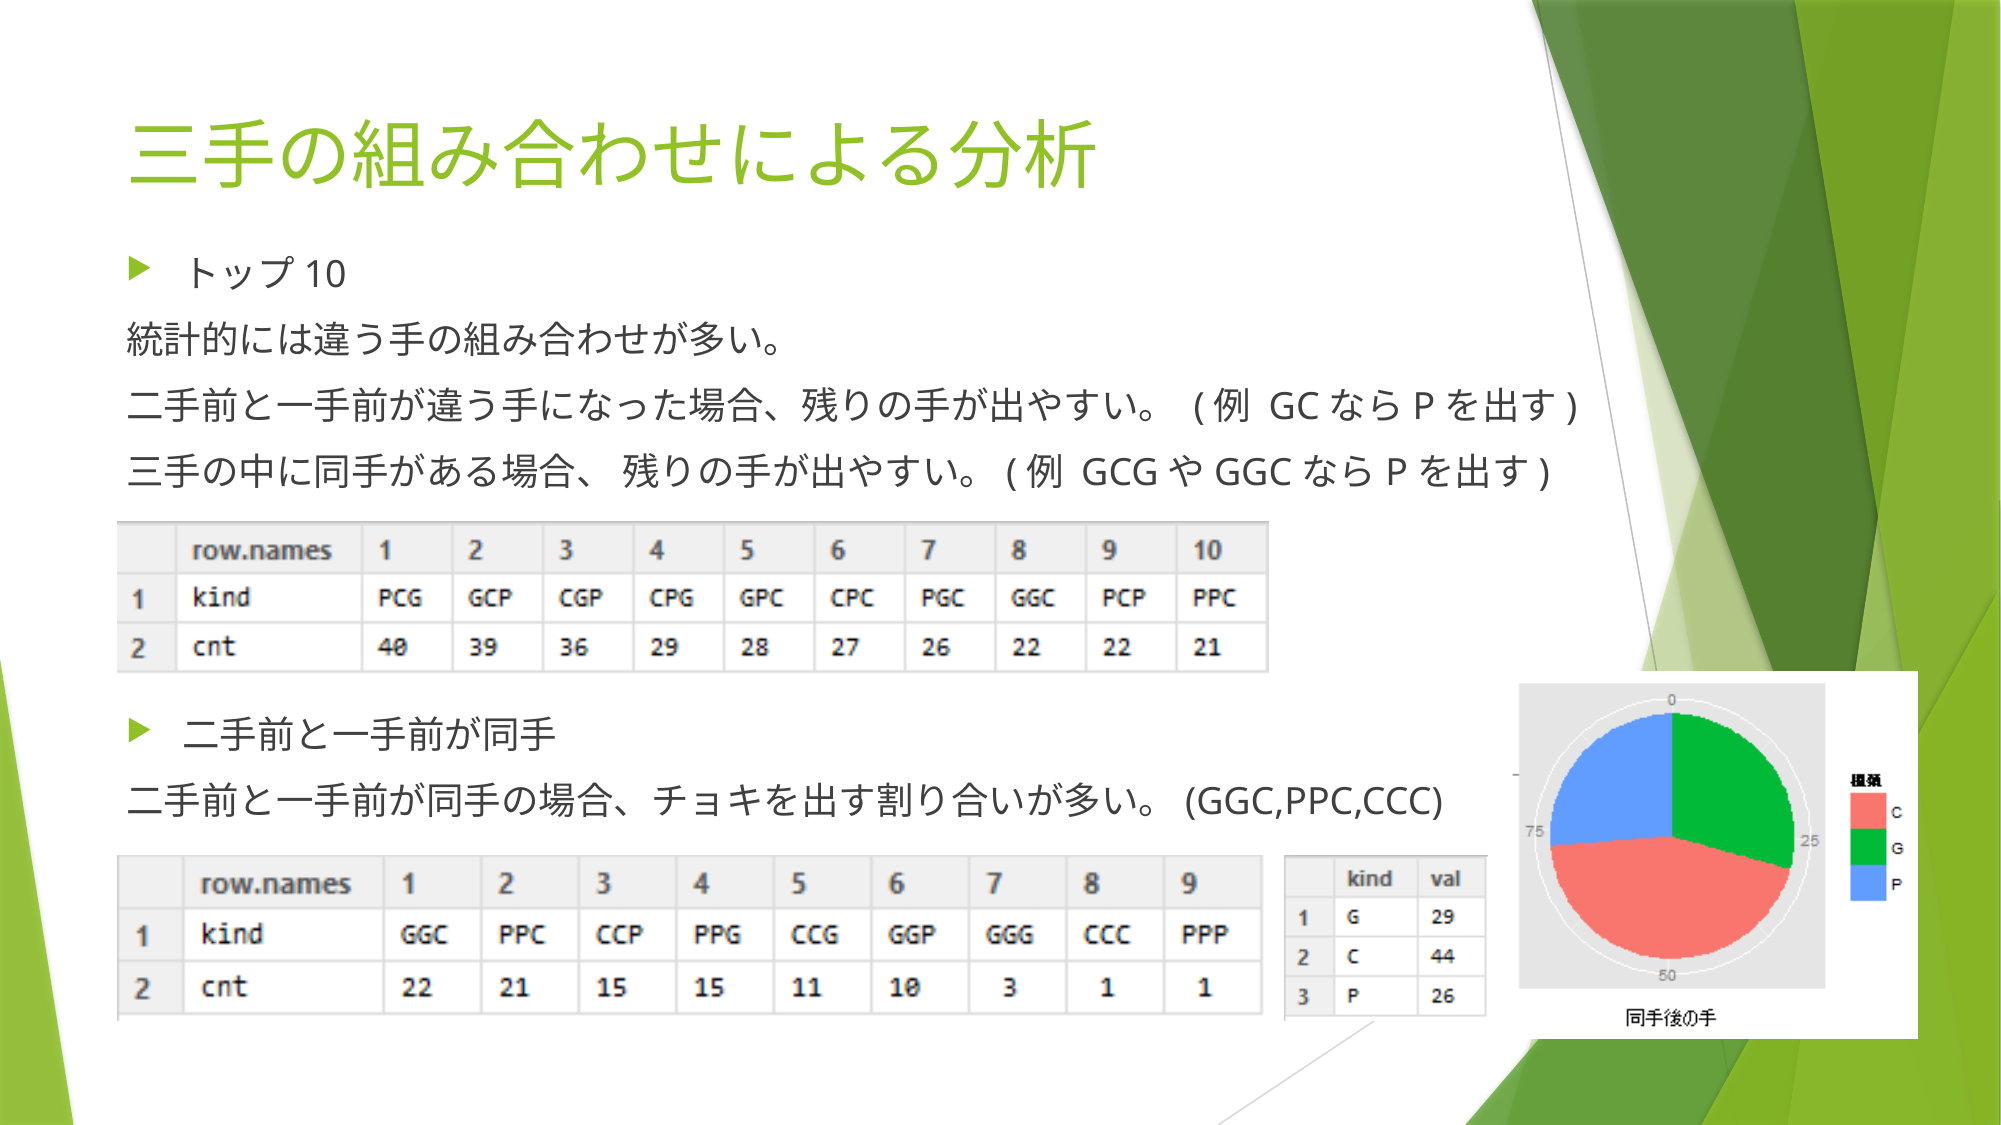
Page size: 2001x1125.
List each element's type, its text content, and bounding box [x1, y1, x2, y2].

title 三手の組み合わせによる分析 [111, 99, 1522, 229]
picture [116, 521, 1269, 677]
list トップ10 統計的には違う手の組み合わせが多い。 二手前と一手前が違う手になった場合、残りの手が出やすい。 (例 GCならPを出す) 三手の中に同手がある場合、 残りの手が出やすい。(例 GCGやGGCならPを出す) 二手前と一手前が同手 二手前と一手前が同手の場合、チョキを出す割り合いが多い。(GGC,PPC,CCC) [111, 242, 1936, 1069]
picture [1284, 670, 1919, 1040]
picture [116, 854, 1269, 1022]
